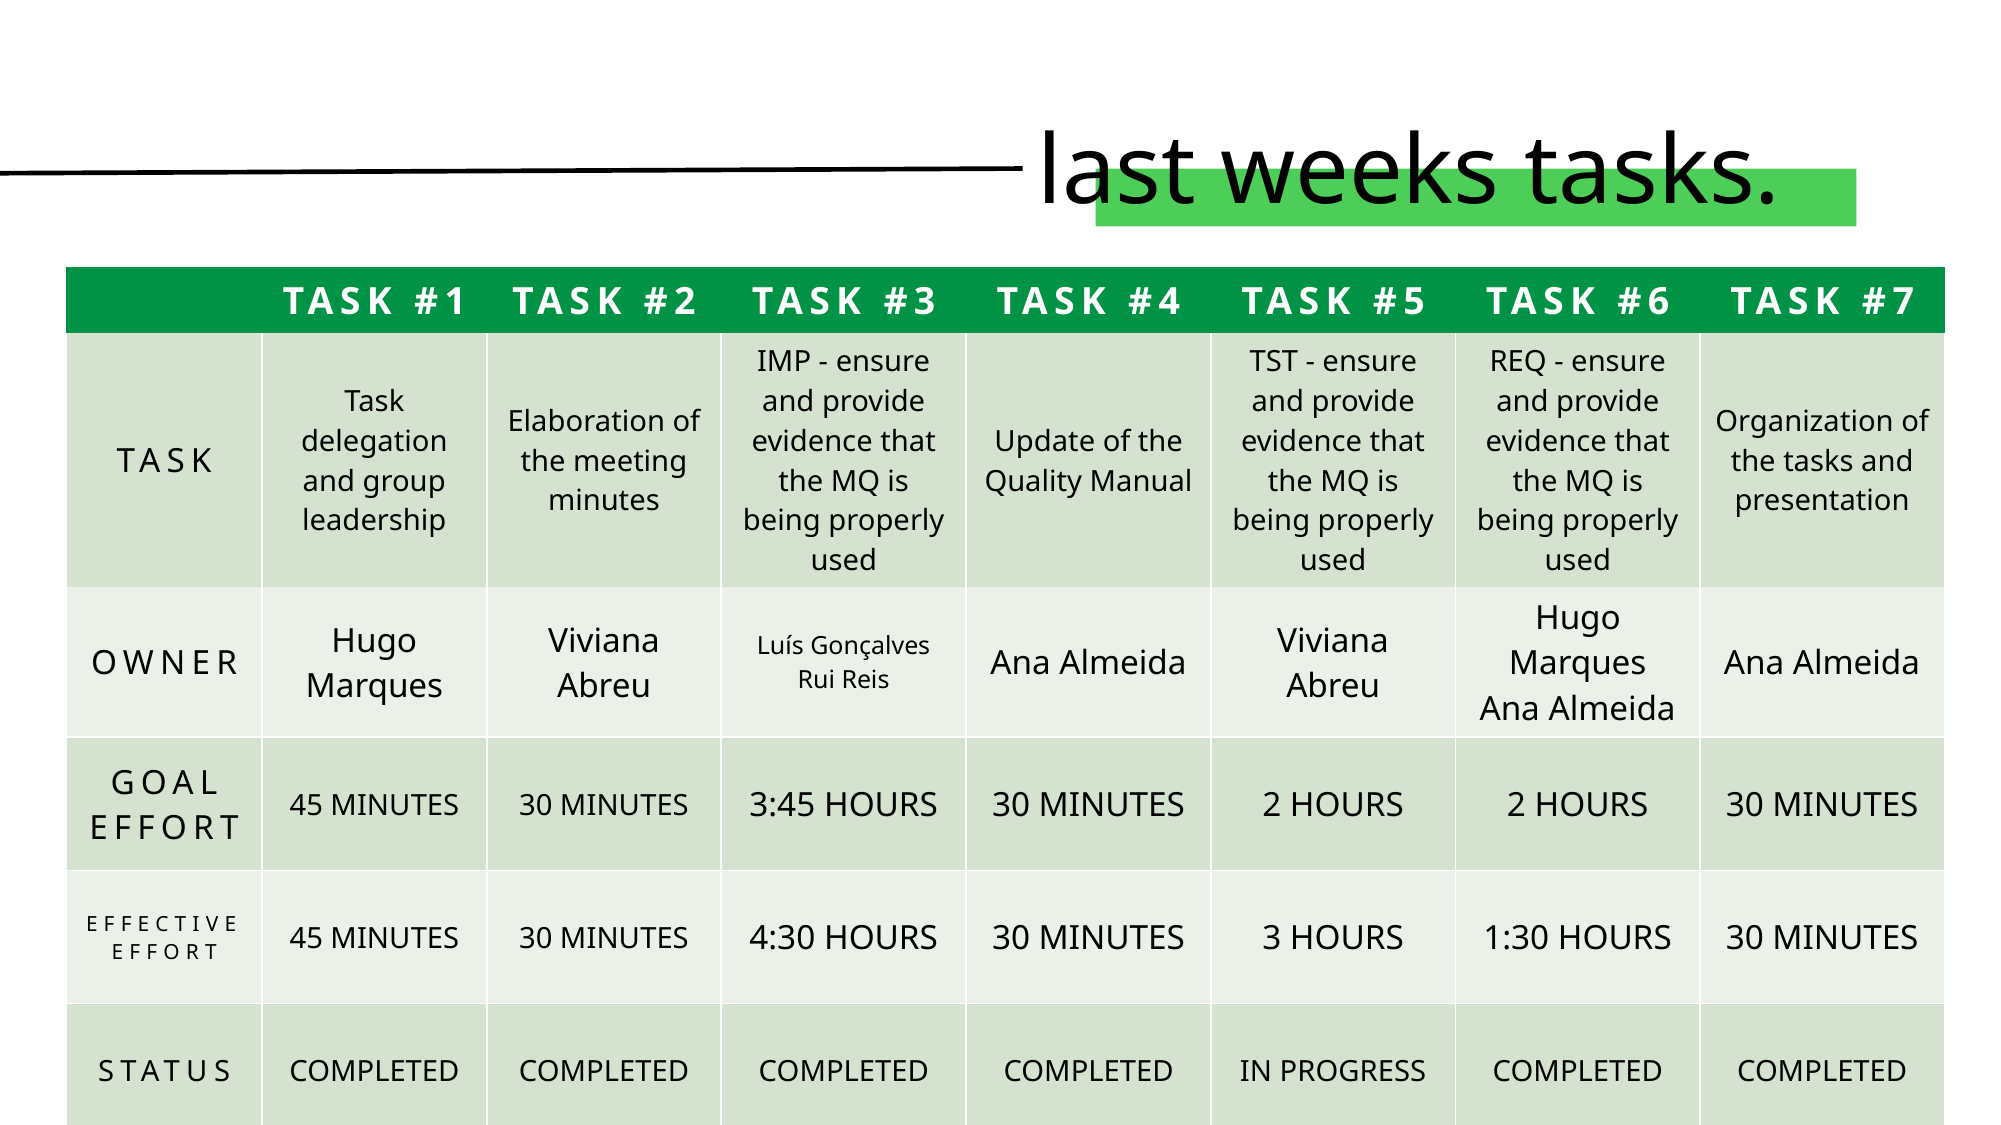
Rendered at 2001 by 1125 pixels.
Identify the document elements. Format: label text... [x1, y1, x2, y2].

table_cell COMPLETED [1701, 1004, 1944, 1125]
table_cell OWNER [67, 587, 261, 736]
table_cell TST - ensure and provide evidence that the MQ is being properly used [1212, 333, 1455, 587]
table_cell GOAL EFFORT [67, 738, 261, 870]
table_cell Organization of the tasks and presentation [1701, 333, 1944, 587]
table_cell 1:30 HOURS [1456, 871, 1699, 1003]
table_cell IMP - ensure and provide evidence that the MQ is being properly used [722, 333, 965, 587]
table_header TASK #5 [1211, 278, 1455, 333]
table_cell 45 MINUTES [263, 738, 486, 870]
table_cell Ana Almeida [967, 587, 1210, 736]
table_cell COMPLETED [1456, 1004, 1699, 1125]
table_cell 30 MINUTES [488, 738, 720, 870]
table_cell 30 MINUTES [1701, 871, 1944, 1003]
table_header TASK #3 [721, 267, 966, 333]
table_cell 3 HOURS [1212, 871, 1455, 1003]
table_cell Viviana Abreu [488, 587, 720, 736]
table_cell 30 MINUTES [1701, 738, 1944, 870]
table_cell TASK [67, 333, 261, 587]
table_cell 3:45 HOURS [722, 738, 965, 870]
table_cell 2 HOURS [1456, 738, 1699, 870]
table_header TASK #6 [1455, 278, 1700, 333]
table_header TASK #1 [262, 267, 487, 333]
table_header [66, 267, 262, 333]
table_cell 30 MINUTES [967, 871, 1210, 1003]
table_cell COMPLETED [967, 1004, 1210, 1125]
table_cell IN PROGRESS [1212, 1004, 1455, 1125]
table_cell 2 HOURS [1212, 738, 1455, 870]
table_cell 4:30 HOURS [722, 871, 965, 1003]
table_cell Hugo Marques Ana Almeida [1456, 587, 1699, 736]
table_cell Luís Gonçalves Rui Reis [722, 587, 965, 736]
table_cell COMPLETED [722, 1004, 965, 1125]
table_cell Task delegation and group leadership [263, 333, 486, 587]
table_header TASK #4 [966, 267, 1211, 333]
title last weeks tasks. [1022, 59, 1863, 278]
table_cell 45 MINUTES [263, 871, 486, 1003]
table_cell 30 MINUTES [488, 871, 720, 1003]
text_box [0, 168, 1023, 174]
table_cell Ana Almeida [1701, 587, 1944, 736]
table_cell EFFECTIVE EFFORT [67, 871, 261, 1003]
table_cell COMPLETED [263, 1004, 486, 1125]
table_cell Update of the Quality Manual [967, 333, 1210, 587]
table_cell Hugo Marques [263, 587, 486, 736]
table_cell REQ - ensure and provide evidence that the MQ is being properly used [1456, 333, 1699, 587]
table_cell Elaboration of the meeting minutes [488, 333, 720, 587]
table_header TASK #2 [487, 267, 721, 333]
table_cell STATUS [67, 1004, 261, 1125]
table_cell 30 MINUTES [967, 738, 1210, 870]
table_cell Viviana Abreu [1212, 587, 1455, 736]
table_header TASK #7 [1700, 267, 1945, 333]
table_cell COMPLETED [488, 1004, 720, 1125]
